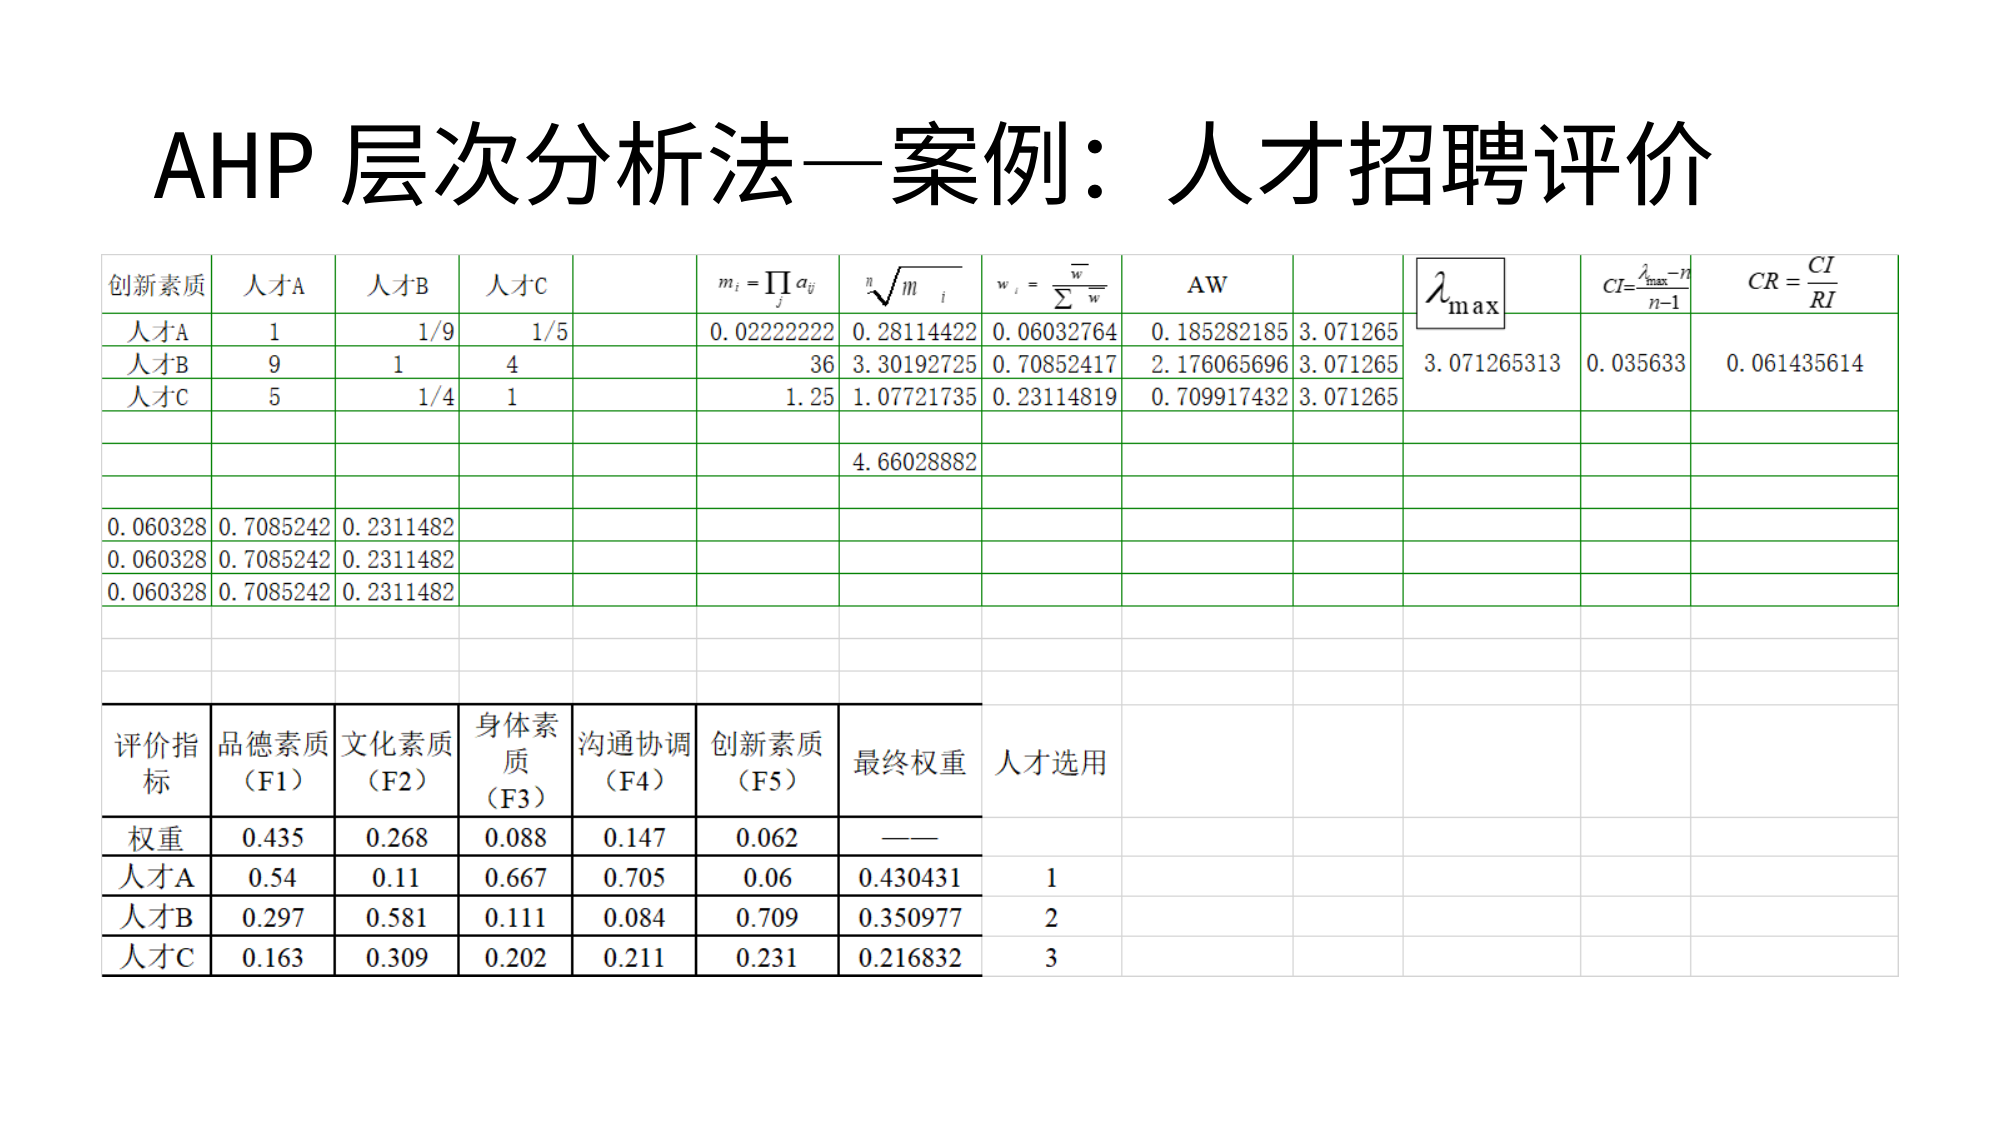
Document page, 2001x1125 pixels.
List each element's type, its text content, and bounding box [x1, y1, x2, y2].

picture [101, 254, 1899, 977]
title AHP层次分析法—案例：人才招聘评价 [137, 59, 1863, 254]
